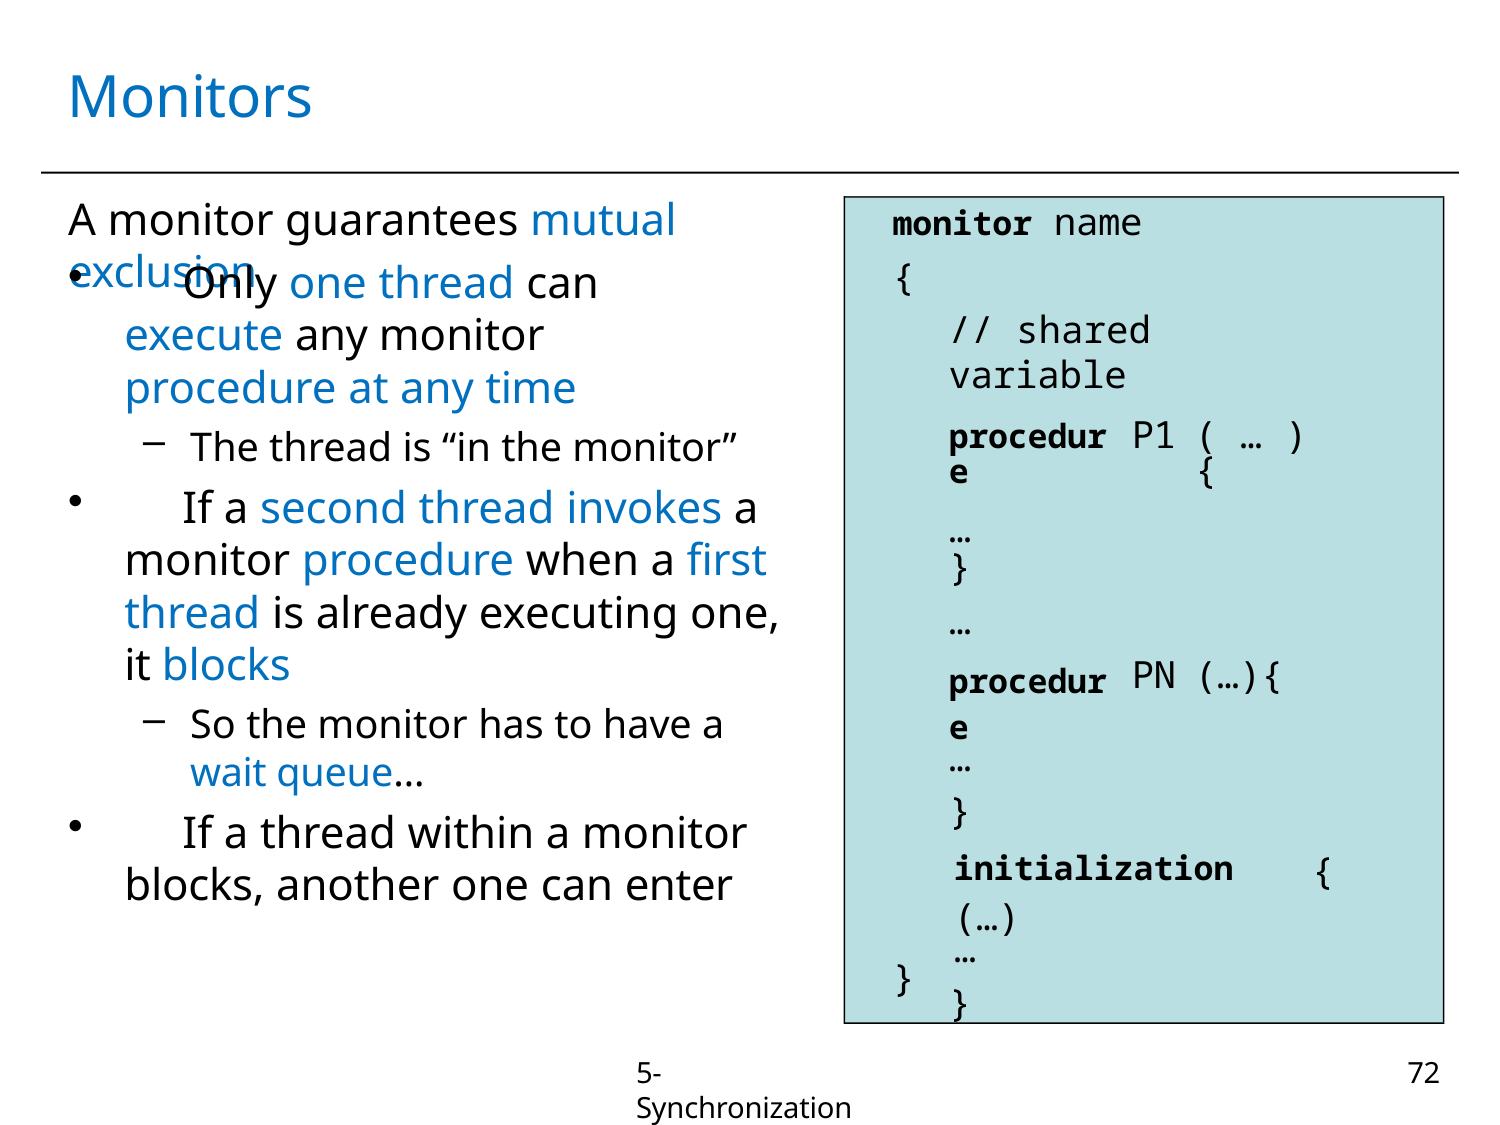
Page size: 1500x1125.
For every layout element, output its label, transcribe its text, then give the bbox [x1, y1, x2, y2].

footer 5-Synchronization [633, 1029, 867, 1125]
text_box monitor name { // shared variable [890, 187, 1321, 194]
text_box Only one thread can execute any monitor procedure at any time The thread is “in the monitor” If a second thread invokes a monitor procedure when a first thread is already executing one, it blocks So the monitor has to have a wait queue… If a thread within a monitor blocks, another one can enter [66, 252, 809, 910]
text_box A monitor guarantees mutual exclusion [66, 189, 826, 297]
slide_number 72 [1401, 1052, 1448, 1125]
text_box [843, 195, 1445, 1025]
title Monitors [65, 57, 1392, 248]
